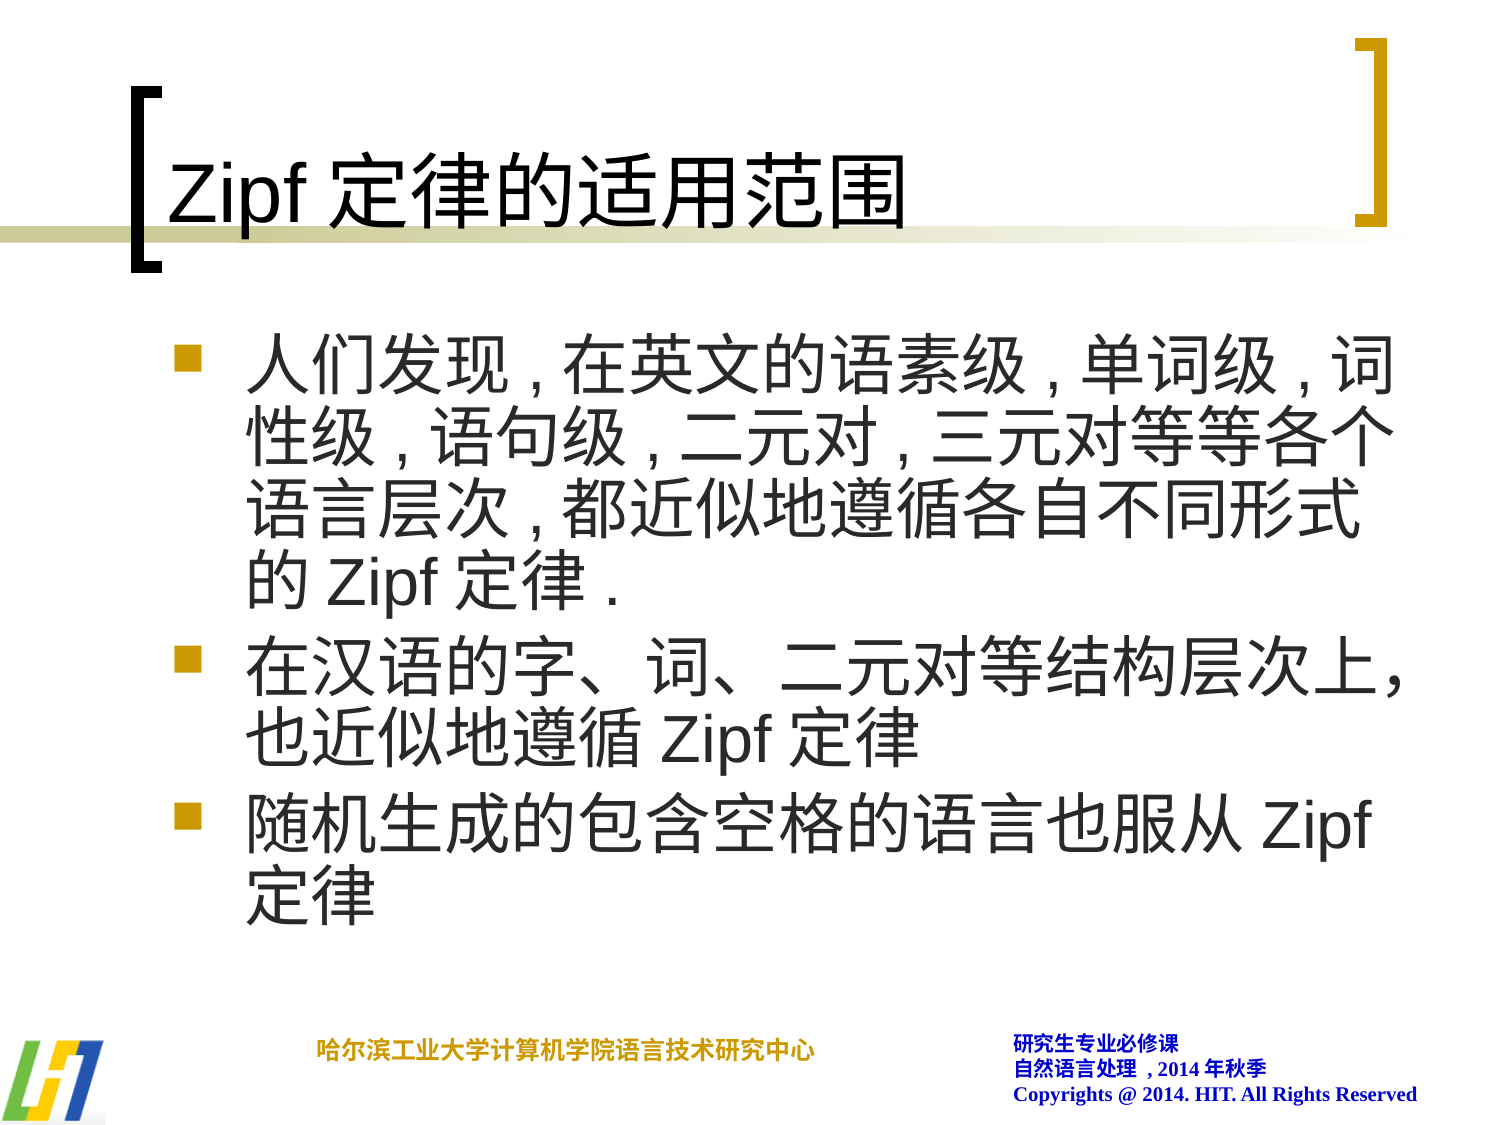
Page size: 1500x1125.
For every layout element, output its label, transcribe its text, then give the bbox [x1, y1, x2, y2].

footer 哈尔滨工业大学计算机学院语言技术研究中心 [300, 1026, 987, 1125]
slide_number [997, 1022, 1454, 1125]
title Zipf定律的适用范围 [152, 15, 1328, 248]
list 人们发现,在英文的语素级,单词级,词性级,语句级,二元对,三元对等等各个语言层次,都近似地遵循各自不同形式的Zipf定律. 在汉语的字、词、二元对等结构层次上，也近似地遵循Zipf定律 随机生成的包含空格的语言也服从Zipf定律 [155, 324, 1413, 1001]
picture [0, 1034, 106, 1125]
